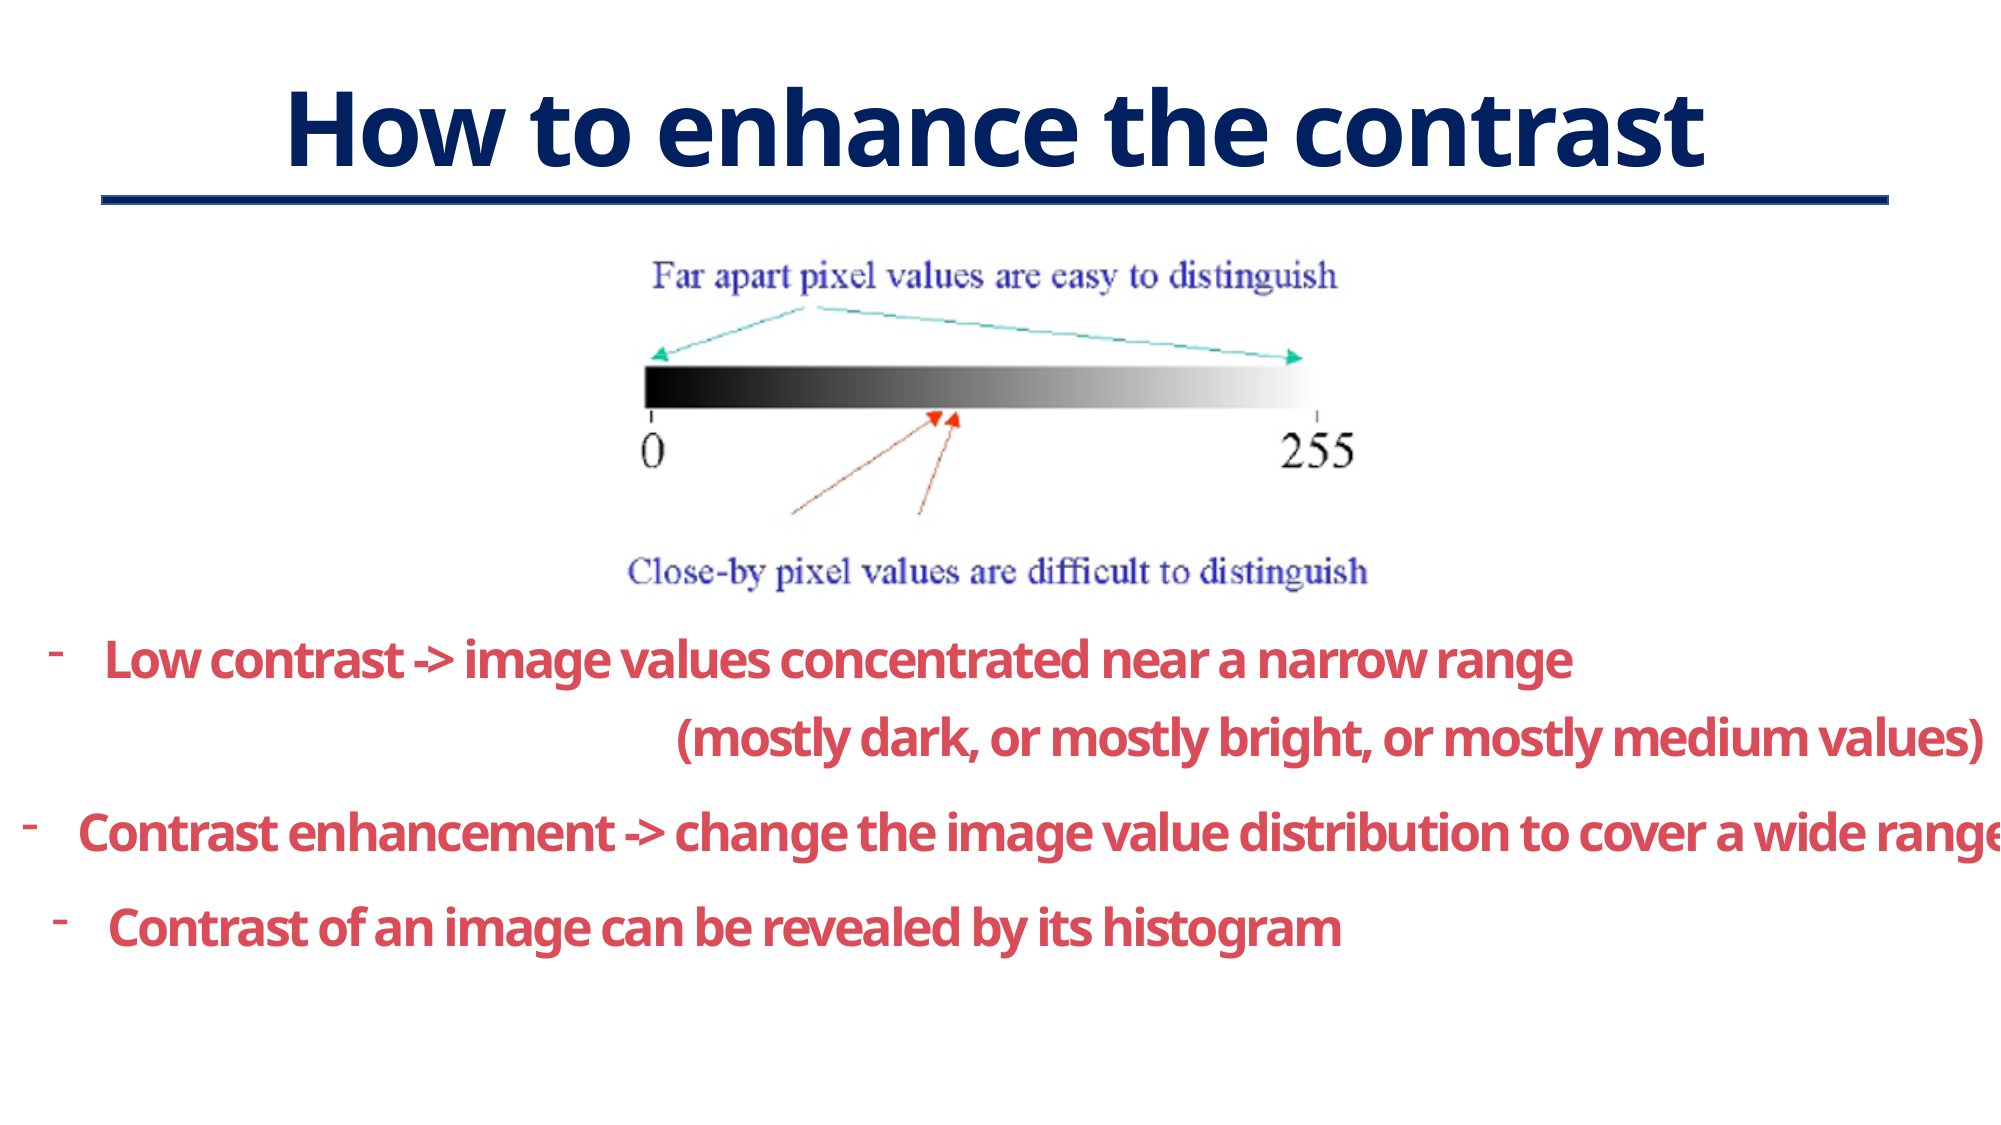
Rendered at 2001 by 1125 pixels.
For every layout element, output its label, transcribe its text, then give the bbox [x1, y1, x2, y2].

text_box Contrast enhancement -> change the image value distribution to cover a wide range [6, 791, 2000, 869]
text_box How to enhance the contrast [101, 54, 1888, 195]
text_box Contrast of an image can be revealed by its histogram [36, 886, 1360, 965]
text_box (mostly dark, or mostly bright, or mostly medium values) [661, 696, 2000, 775]
text_box Low contrast -> image values concentrated near a narrow range [32, 618, 1591, 696]
picture [624, 221, 1376, 601]
text_box [101, 195, 1889, 205]
